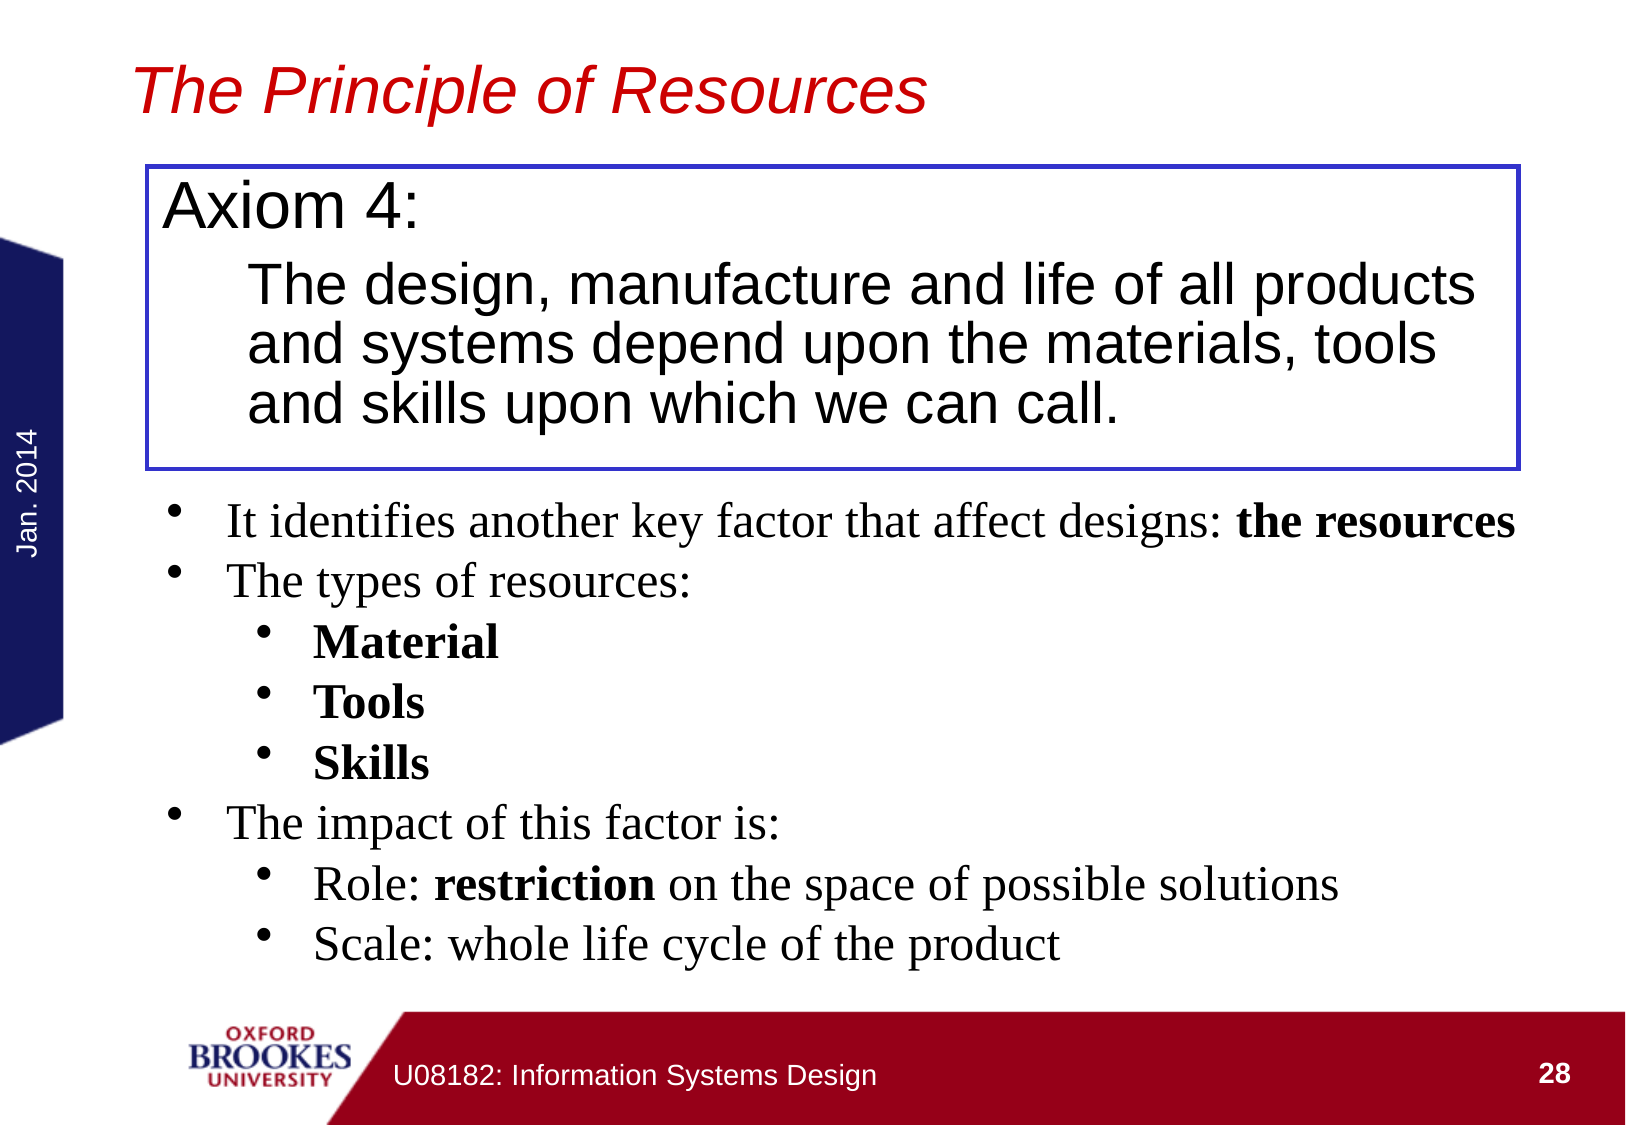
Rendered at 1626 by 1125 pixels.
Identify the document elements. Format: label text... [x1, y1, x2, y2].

title The Principle of Resources [114, 34, 1574, 140]
slide_number 28 [1516, 1046, 1594, 1101]
text_box It identifies another key factor that affect designs: the resources The types of resources: Material Tools Skills The impact of this factor is: Role: restriction on the space of possible solutions Scale: whole life cycle of the product [151, 491, 1540, 978]
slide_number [0, 312, 82, 676]
picture [0, 0, 1626, 1125]
list Axiom 4: The design, manufacture and life of all products and systems depend upon the materials, tools and skills upon which we can call. [146, 166, 1519, 470]
footer U08182: Information Systems Design [392, 1056, 1289, 1101]
